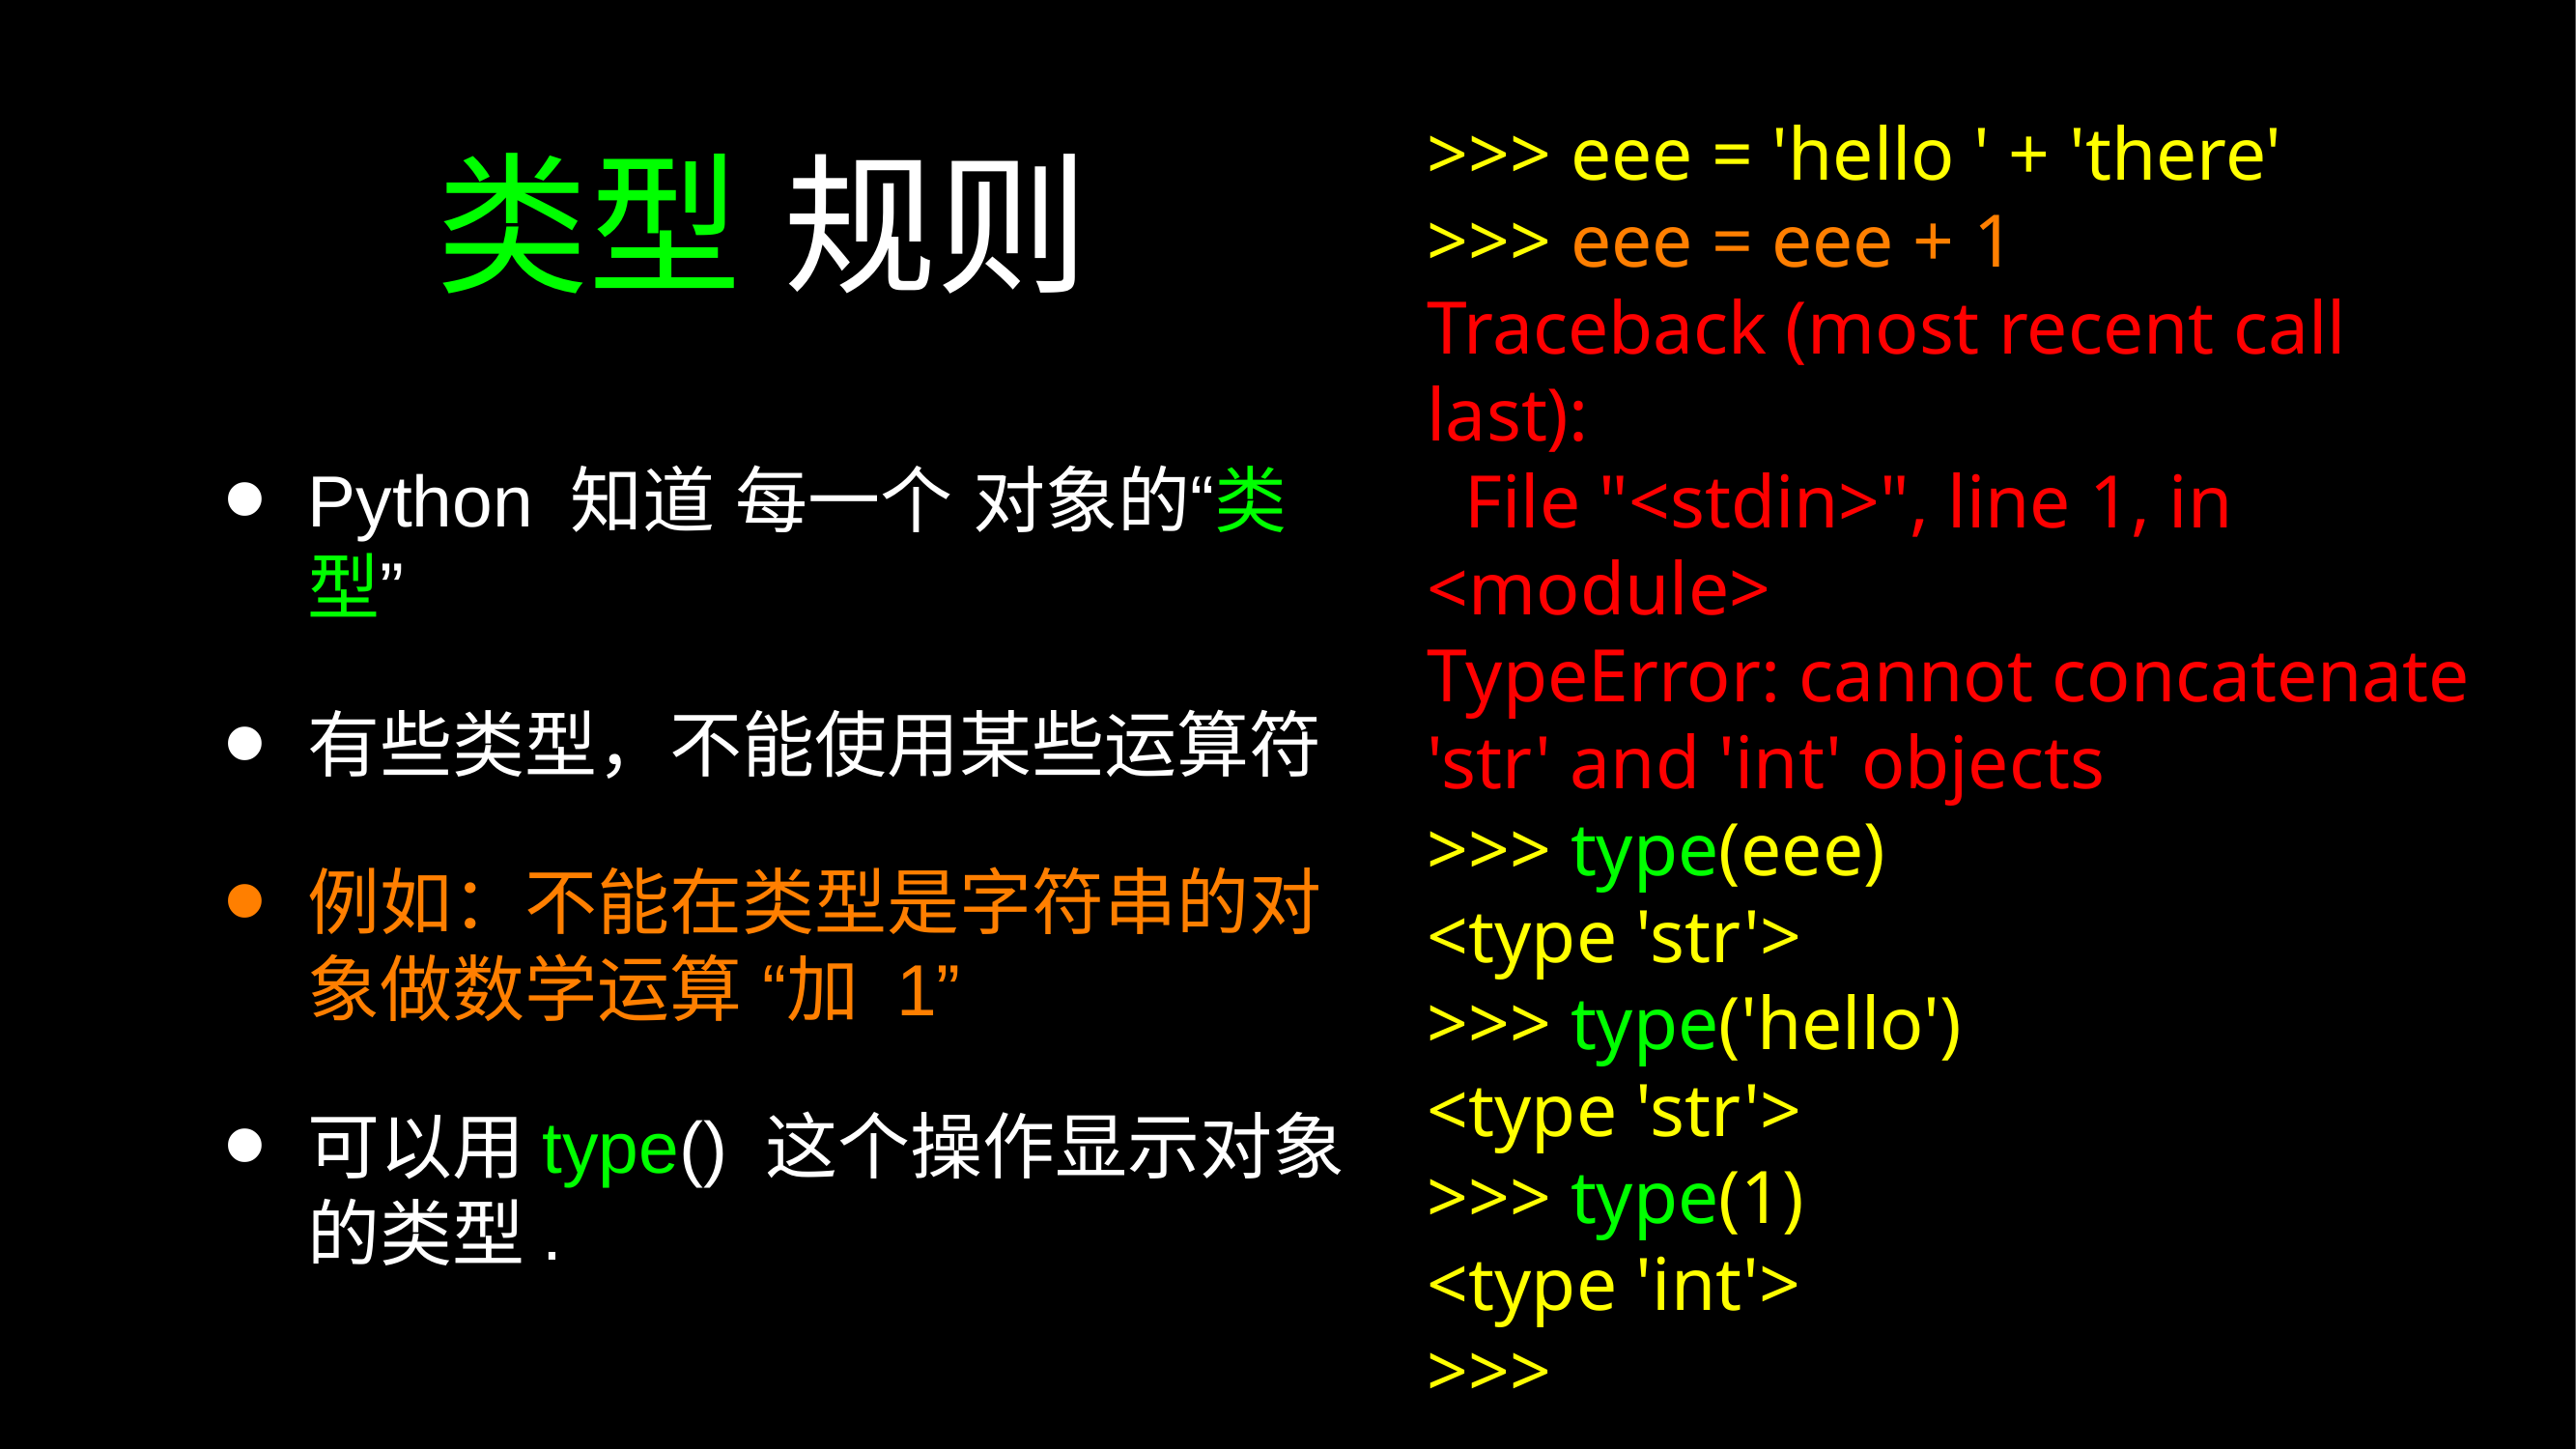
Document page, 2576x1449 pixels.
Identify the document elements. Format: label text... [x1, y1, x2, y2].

list Python 知道 每一个 对象的“类型” 有些类型，不能使用某些运算符 例如：不能在类型是字符串的对象做数学运算 “加 1” 可以用type() 这个操作显示对象的类型. [183, 412, 1367, 1317]
text_box >>> eee = 'hello ' + 'there' >>> eee = eee + 1 Traceback (most recent call last): File "<stdin>", line 1, in <module> TypeError: cannot concatenate 'str' and 'int' objects >>> type(eee) <type 'str'> >>> type('hello') <type 'str'> >>> type(1) <type 'int'> >>> [1427, 214, 2488, 1304]
title 类型 规则 [183, 38, 1343, 403]
